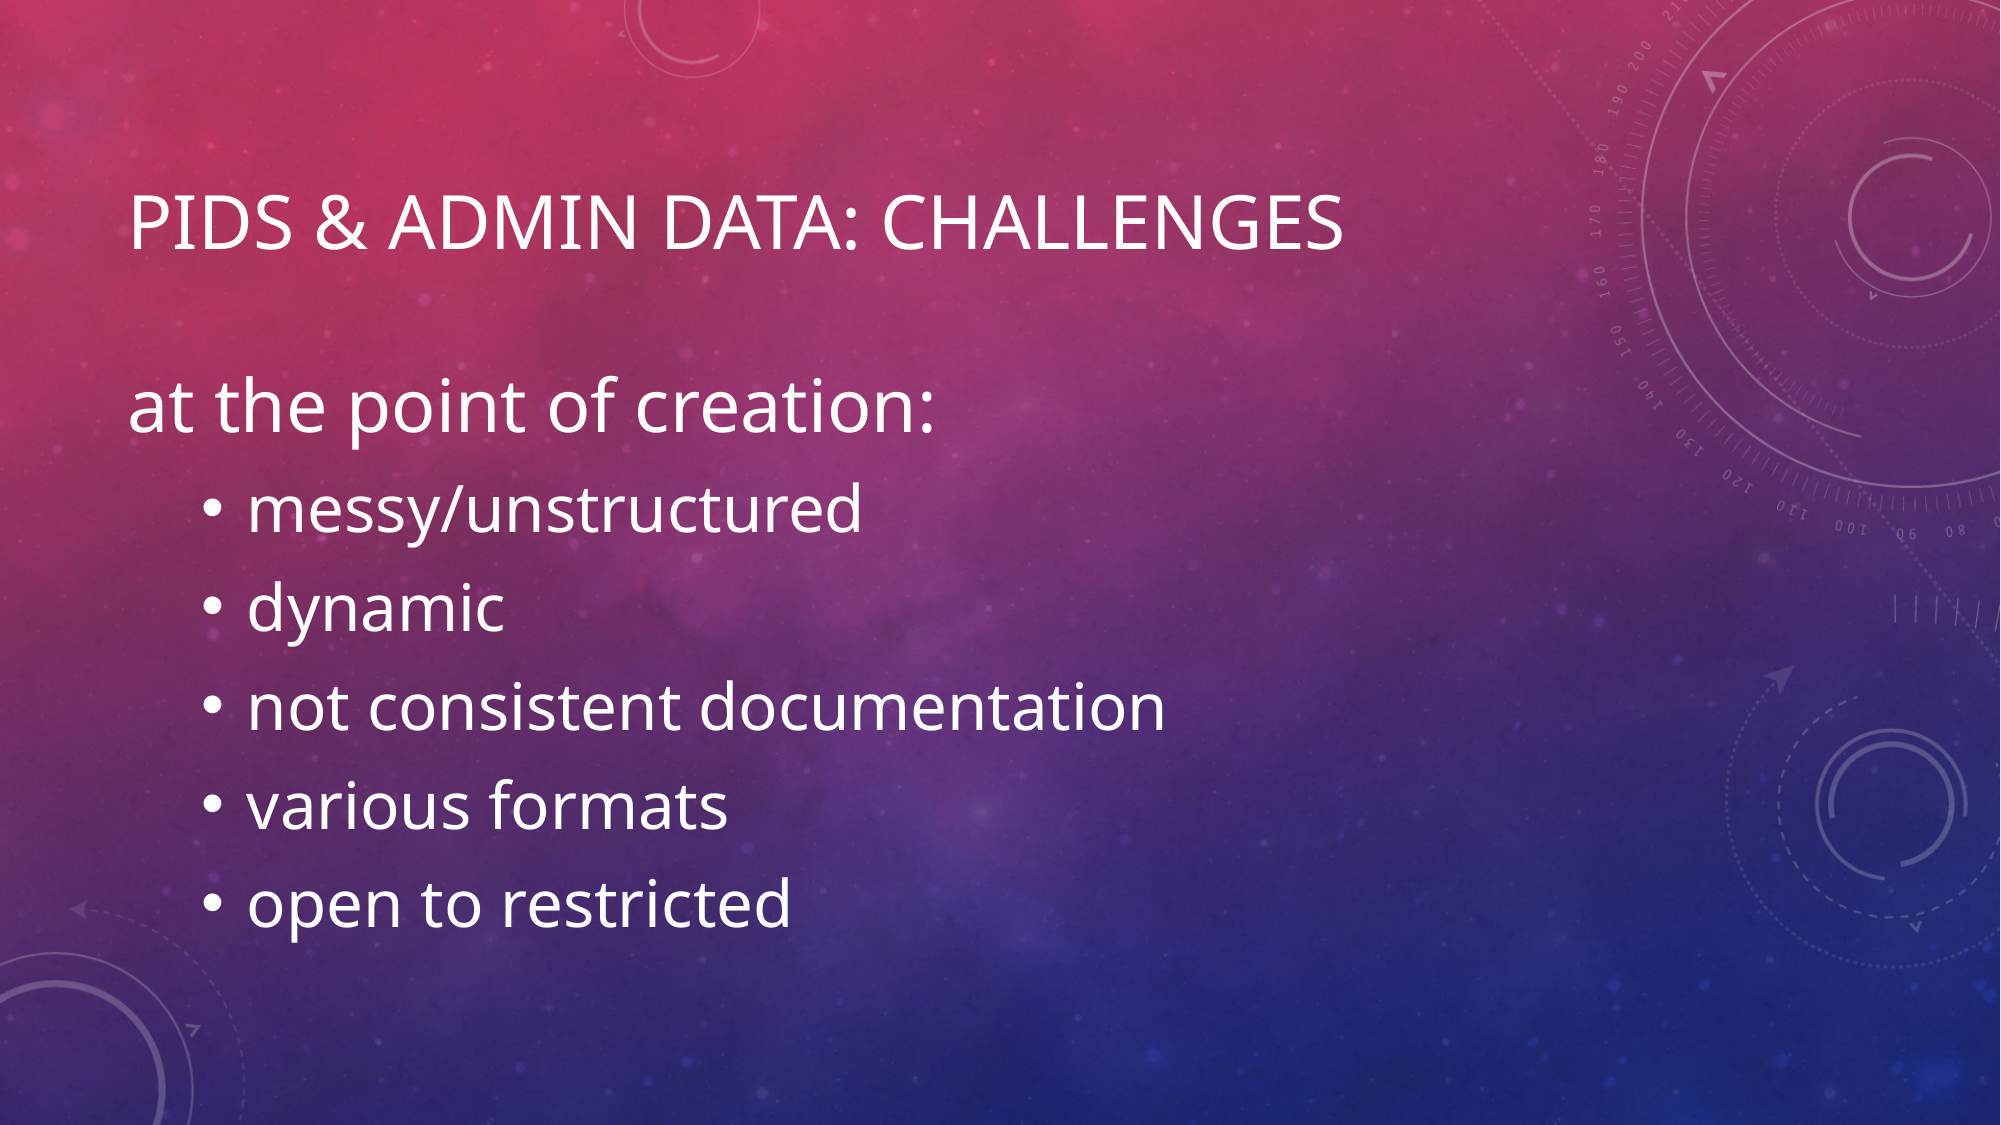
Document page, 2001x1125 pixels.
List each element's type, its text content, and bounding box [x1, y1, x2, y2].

title PIds & Admin Data: ChallengeS [112, 99, 1775, 339]
list at the point of creation: messy/unstructured dynamic not consistent documentation various formats open to restricted [112, 351, 1775, 950]
picture [0, 0, 2001, 1125]
